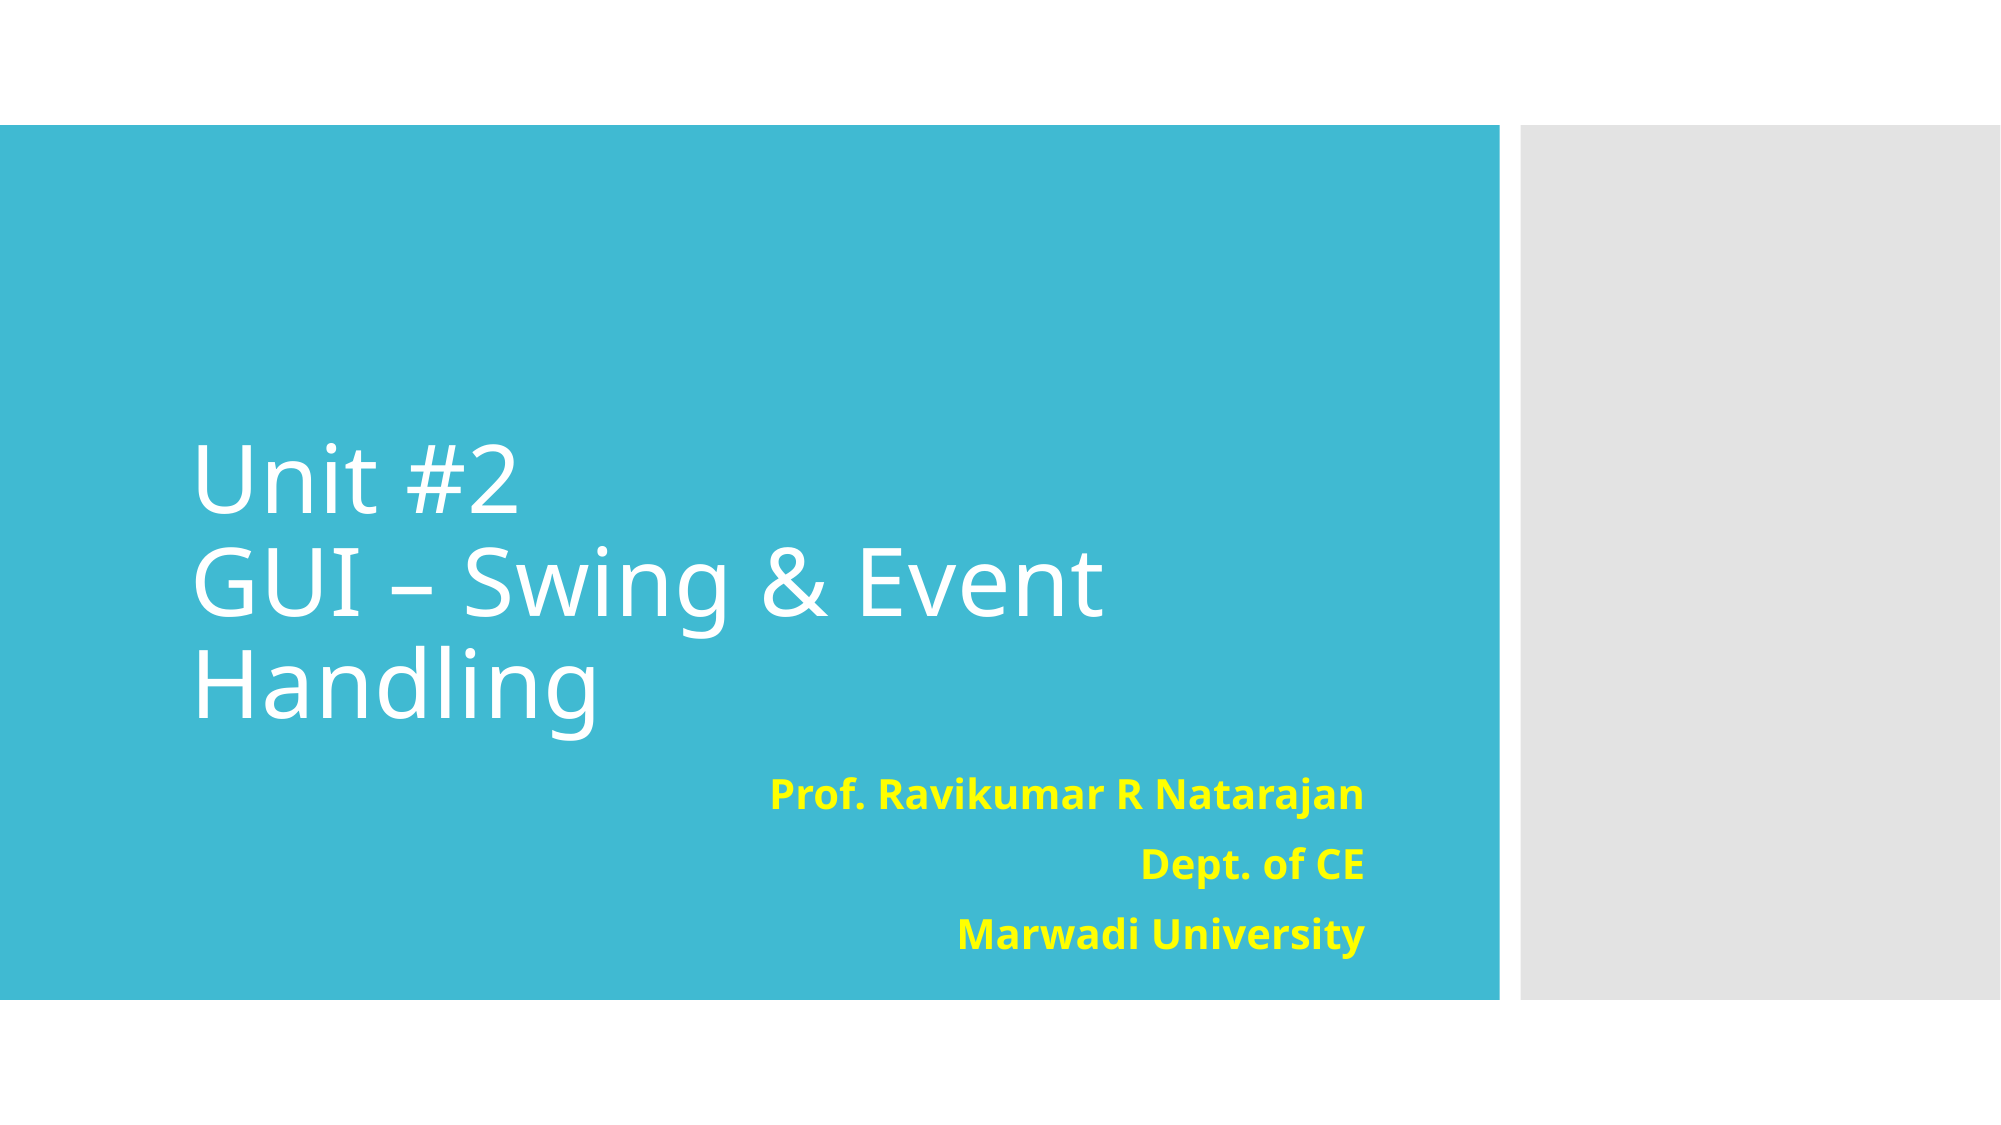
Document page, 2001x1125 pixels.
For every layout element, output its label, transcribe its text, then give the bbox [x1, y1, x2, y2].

subtitle Prof. Ravikumar R Natarajan Dept. of CE Marwadi University [180, 766, 1381, 917]
title Unit #2 GUI – Swing & Event Handling [175, 213, 1376, 747]
